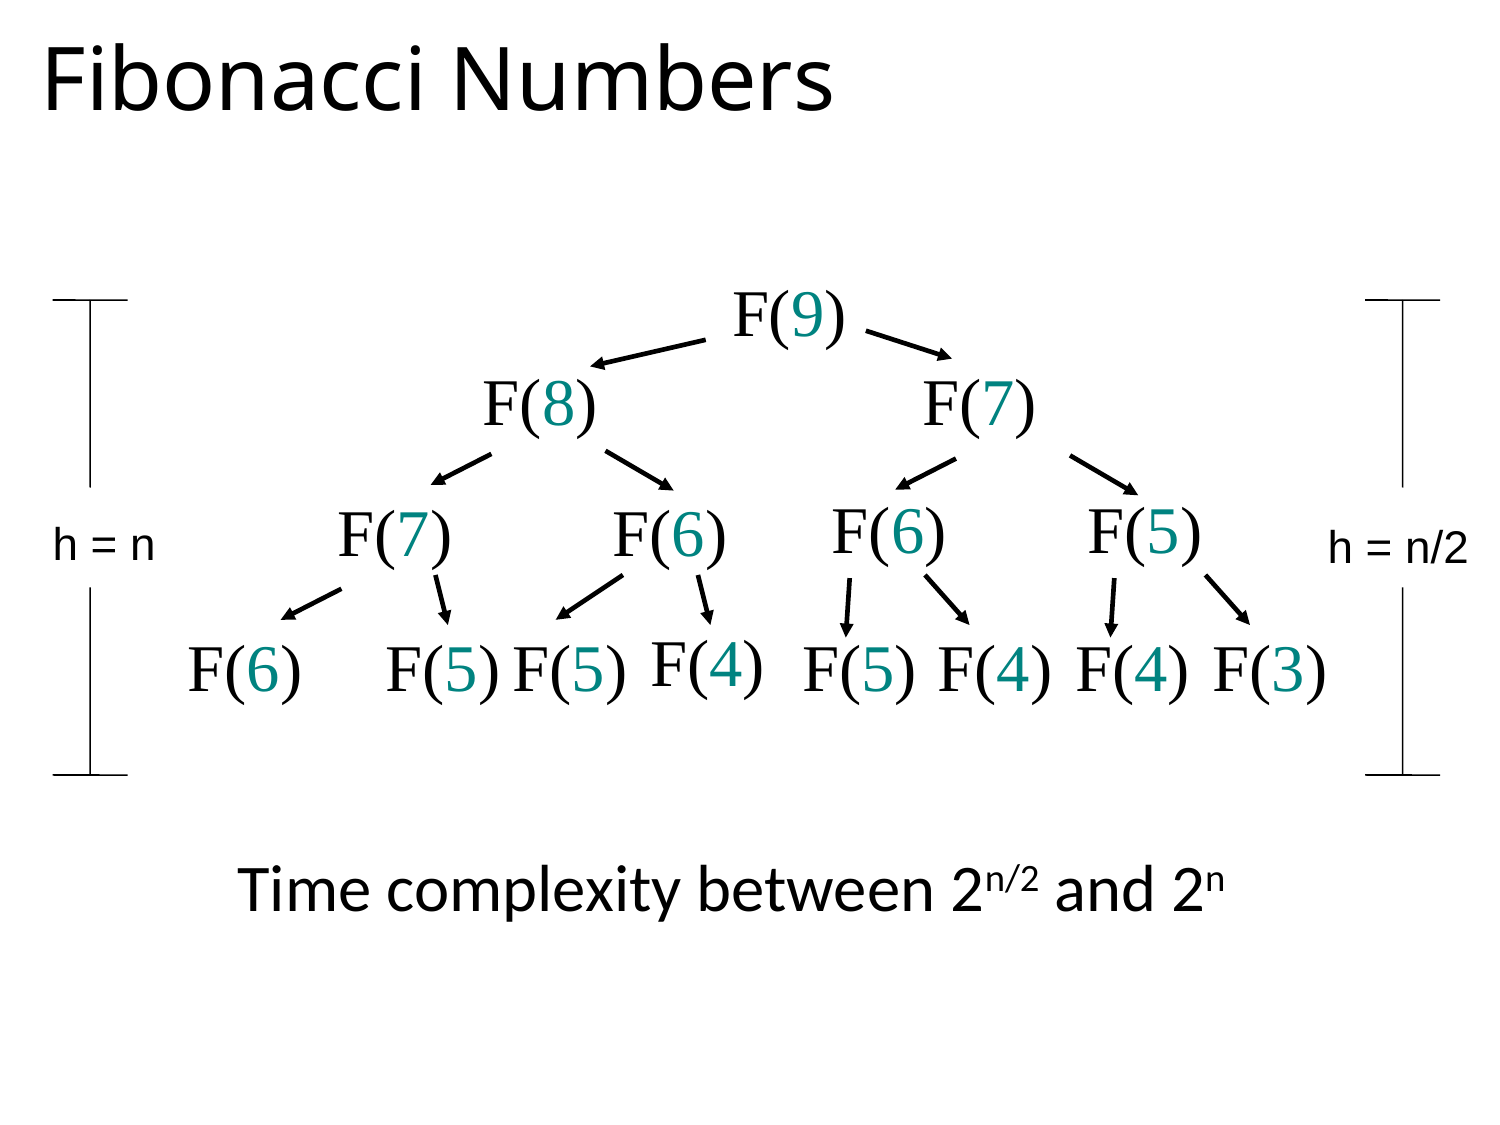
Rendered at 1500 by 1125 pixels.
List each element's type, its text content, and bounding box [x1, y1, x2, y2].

text_box Time complexity between 2n/2 and 2n [222, 837, 1241, 933]
title Fibonacci Numbers [25, 26, 1469, 138]
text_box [468, 262, 1073, 447]
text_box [172, 574, 1312, 713]
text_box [37, 299, 171, 775]
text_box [322, 450, 1244, 574]
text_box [1312, 299, 1485, 775]
